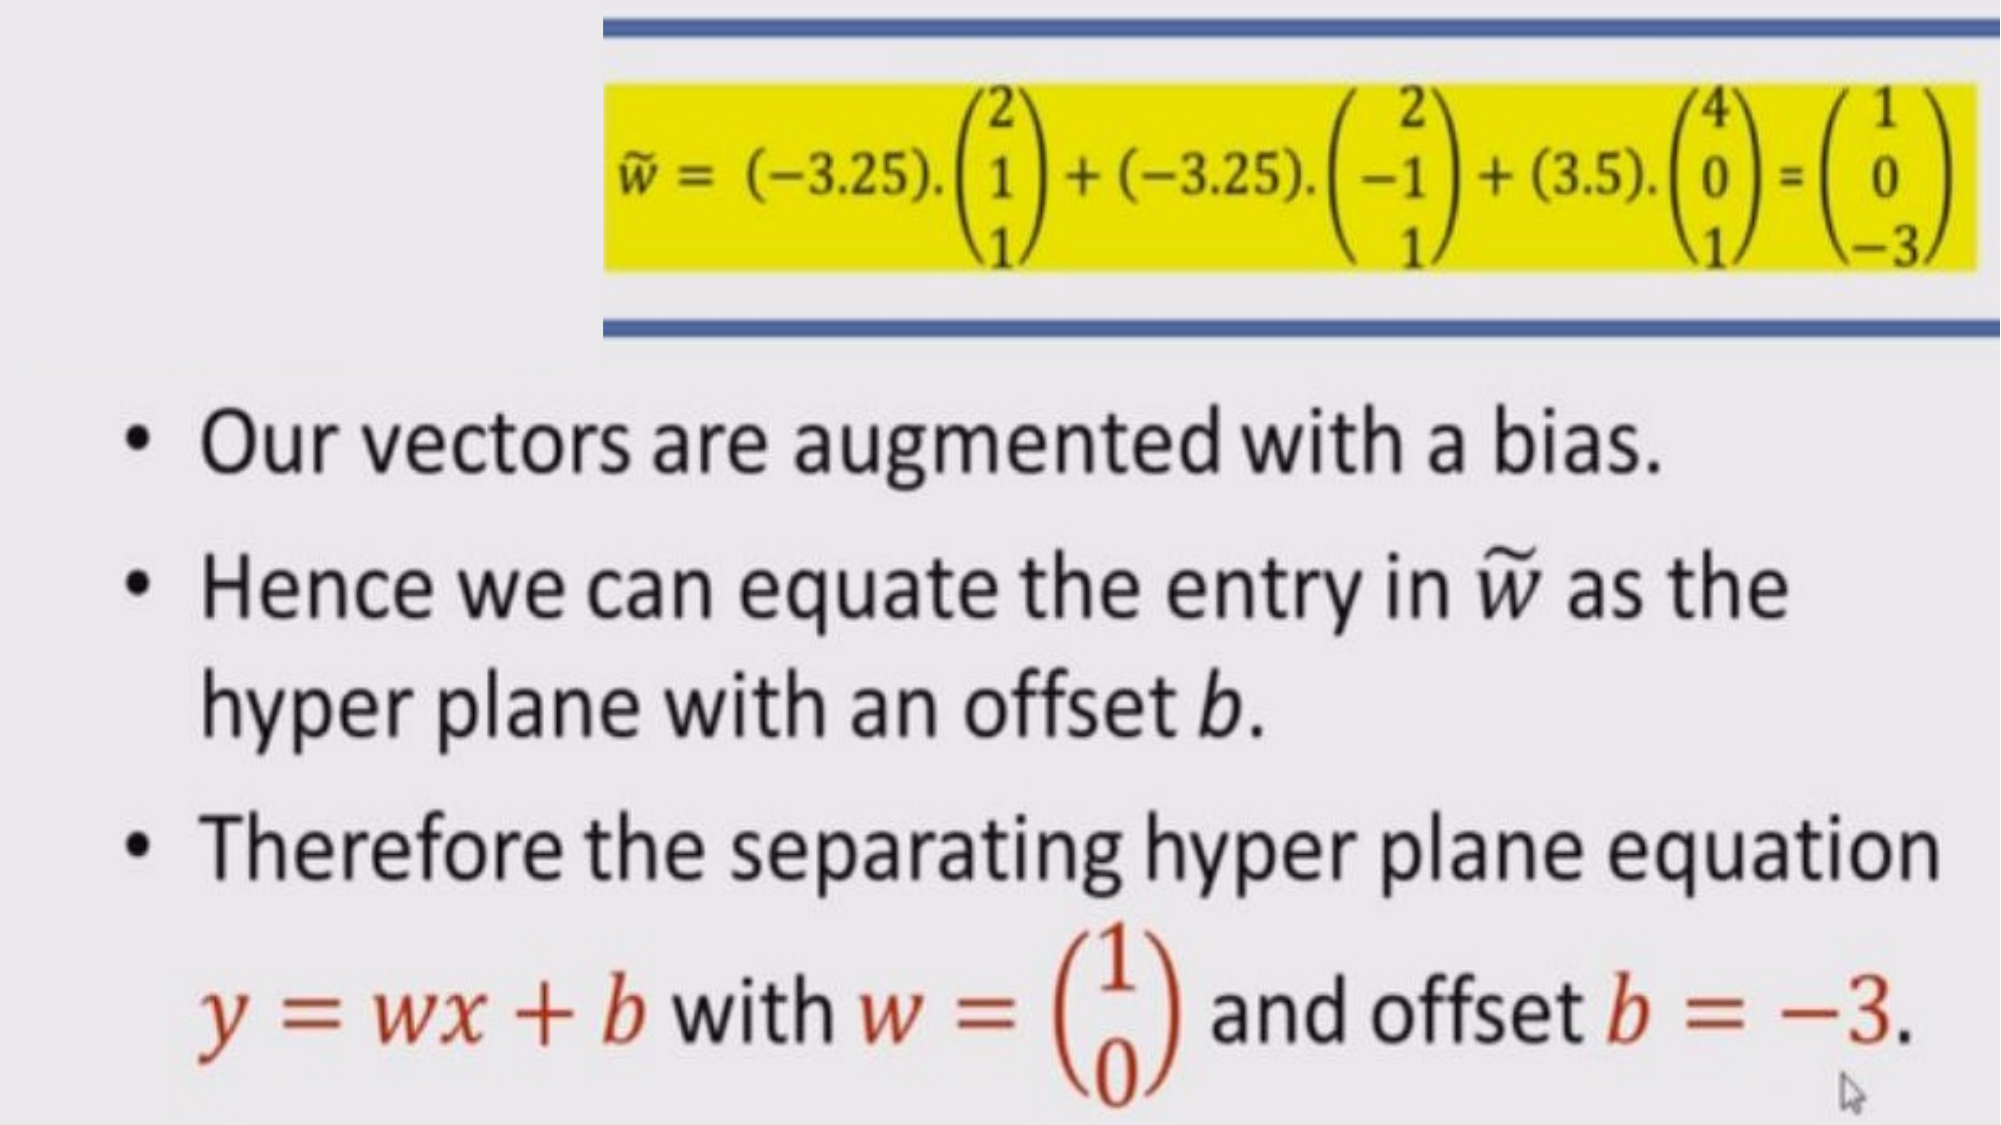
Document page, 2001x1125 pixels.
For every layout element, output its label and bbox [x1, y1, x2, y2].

text_box [0, 0, 2000, 1125]
